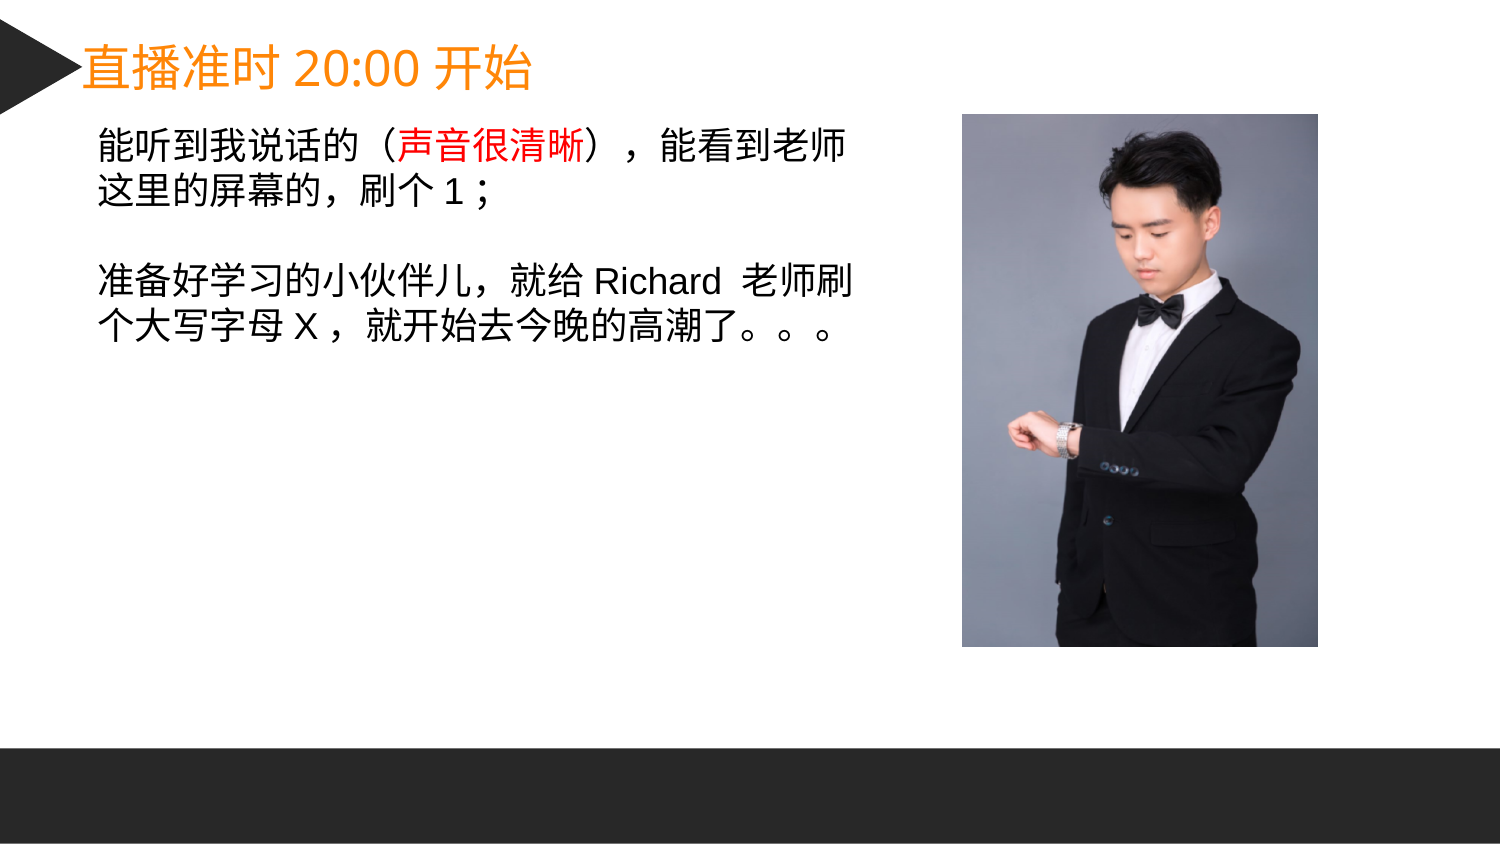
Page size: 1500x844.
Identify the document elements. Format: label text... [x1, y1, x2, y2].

text_box [0, 748, 1500, 844]
text_box 直播准时20:00开始 [66, 29, 548, 104]
picture [962, 114, 1318, 647]
text_box 能听到我说话的（声音很清晰），能看到老师这里的屏幕的，刷个1； 准备好学习的小伙伴儿，就给Richard 老师刷个大写字母X，就开始去今晚的高潮了。。。 [82, 114, 886, 355]
text_box [0, 19, 83, 115]
